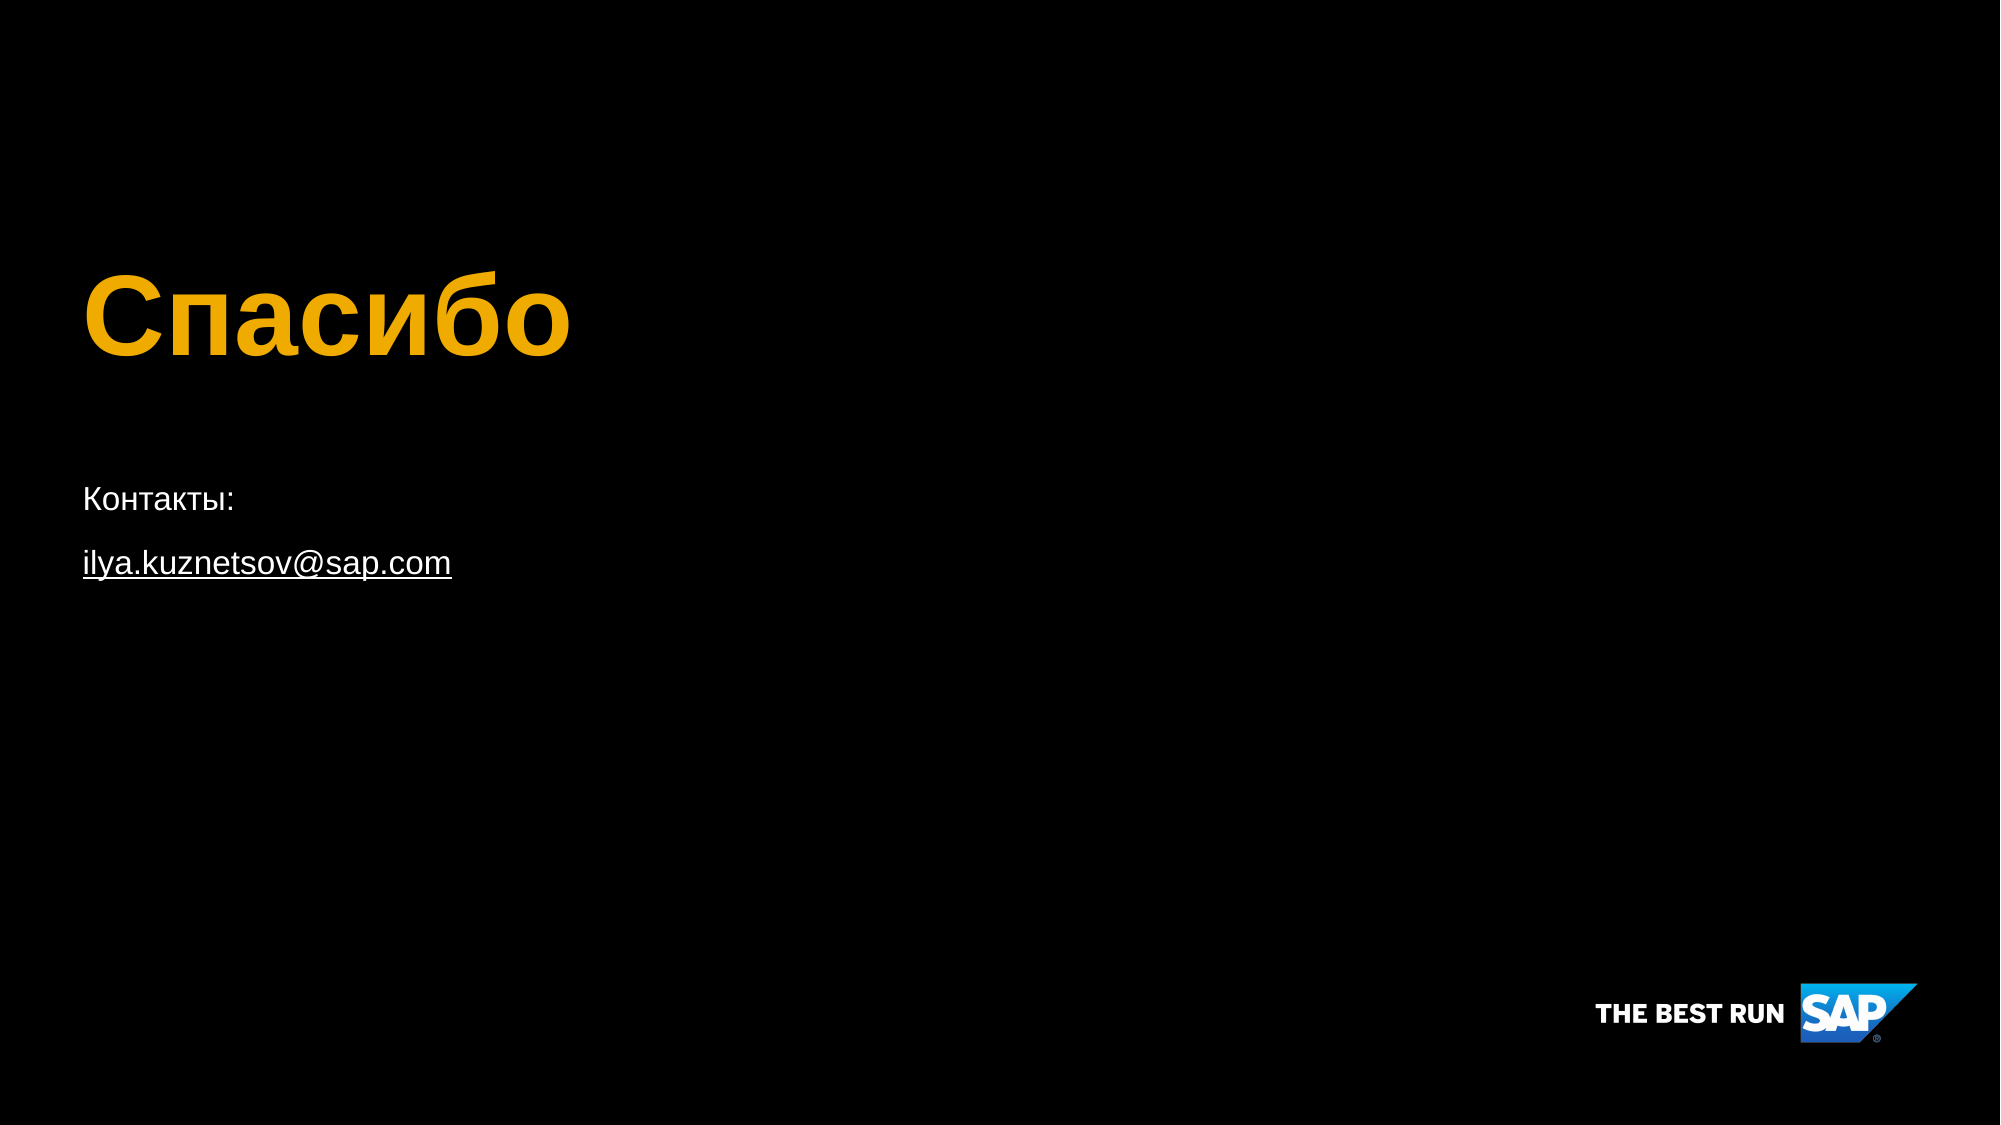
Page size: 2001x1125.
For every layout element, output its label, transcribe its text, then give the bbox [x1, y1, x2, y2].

list Контакты: ilya.kuznetsov@sap.com [82, 476, 1001, 887]
picture [1595, 983, 1918, 1043]
title Спасибо [82, 240, 1001, 393]
